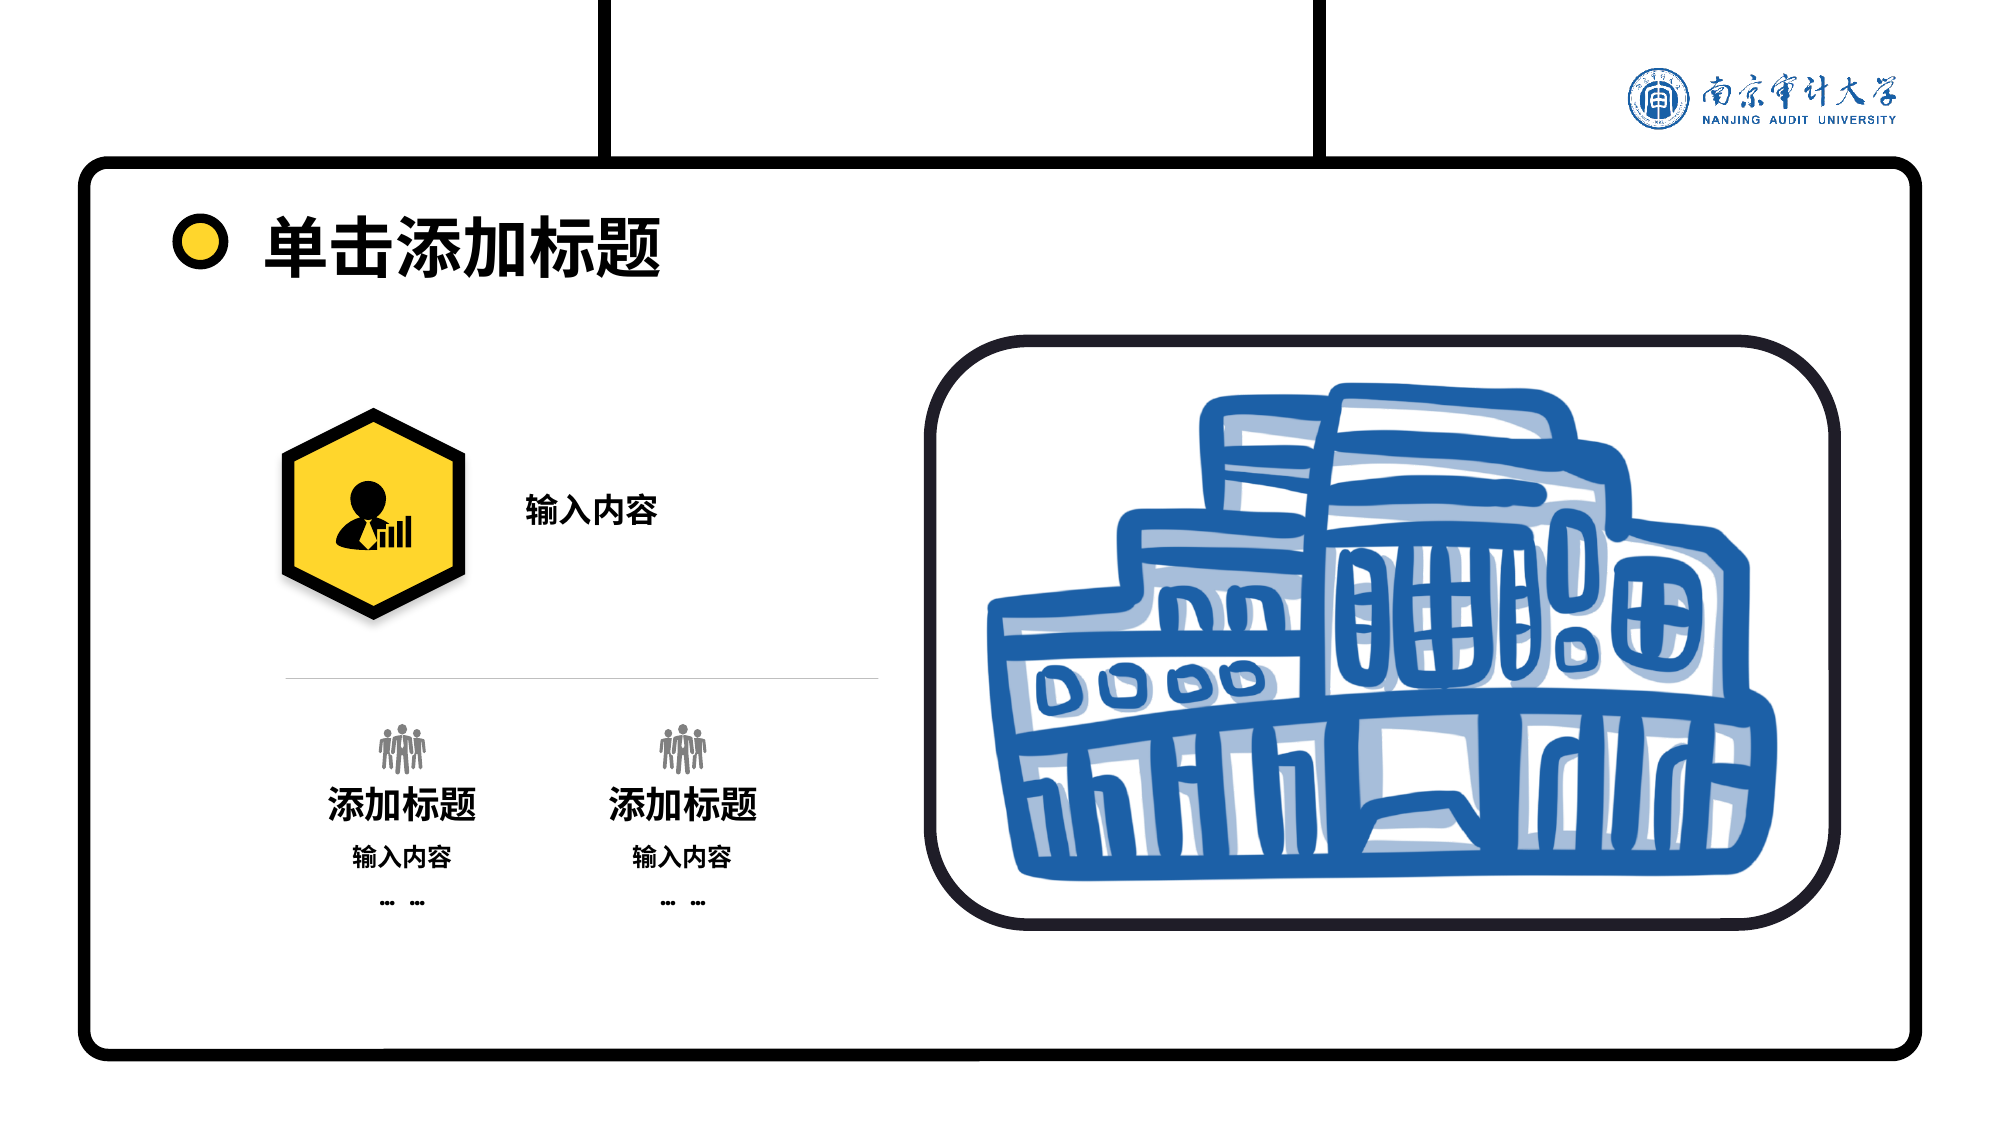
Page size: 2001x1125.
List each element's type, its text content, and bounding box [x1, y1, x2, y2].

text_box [286, 723, 519, 925]
text_box [397, 521, 403, 548]
text_box [335, 480, 390, 551]
text_box [405, 515, 412, 548]
text_box 单击添加标题 [247, 198, 754, 294]
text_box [566, 723, 800, 925]
text_box [929, 339, 1836, 910]
text_box [287, 413, 460, 615]
text_box 输入内容 [510, 461, 855, 597]
picture [1584, 55, 1941, 145]
text_box [176, 217, 225, 266]
picture [972, 359, 1792, 925]
text_box [388, 526, 395, 548]
text_box [83, 161, 1917, 1057]
